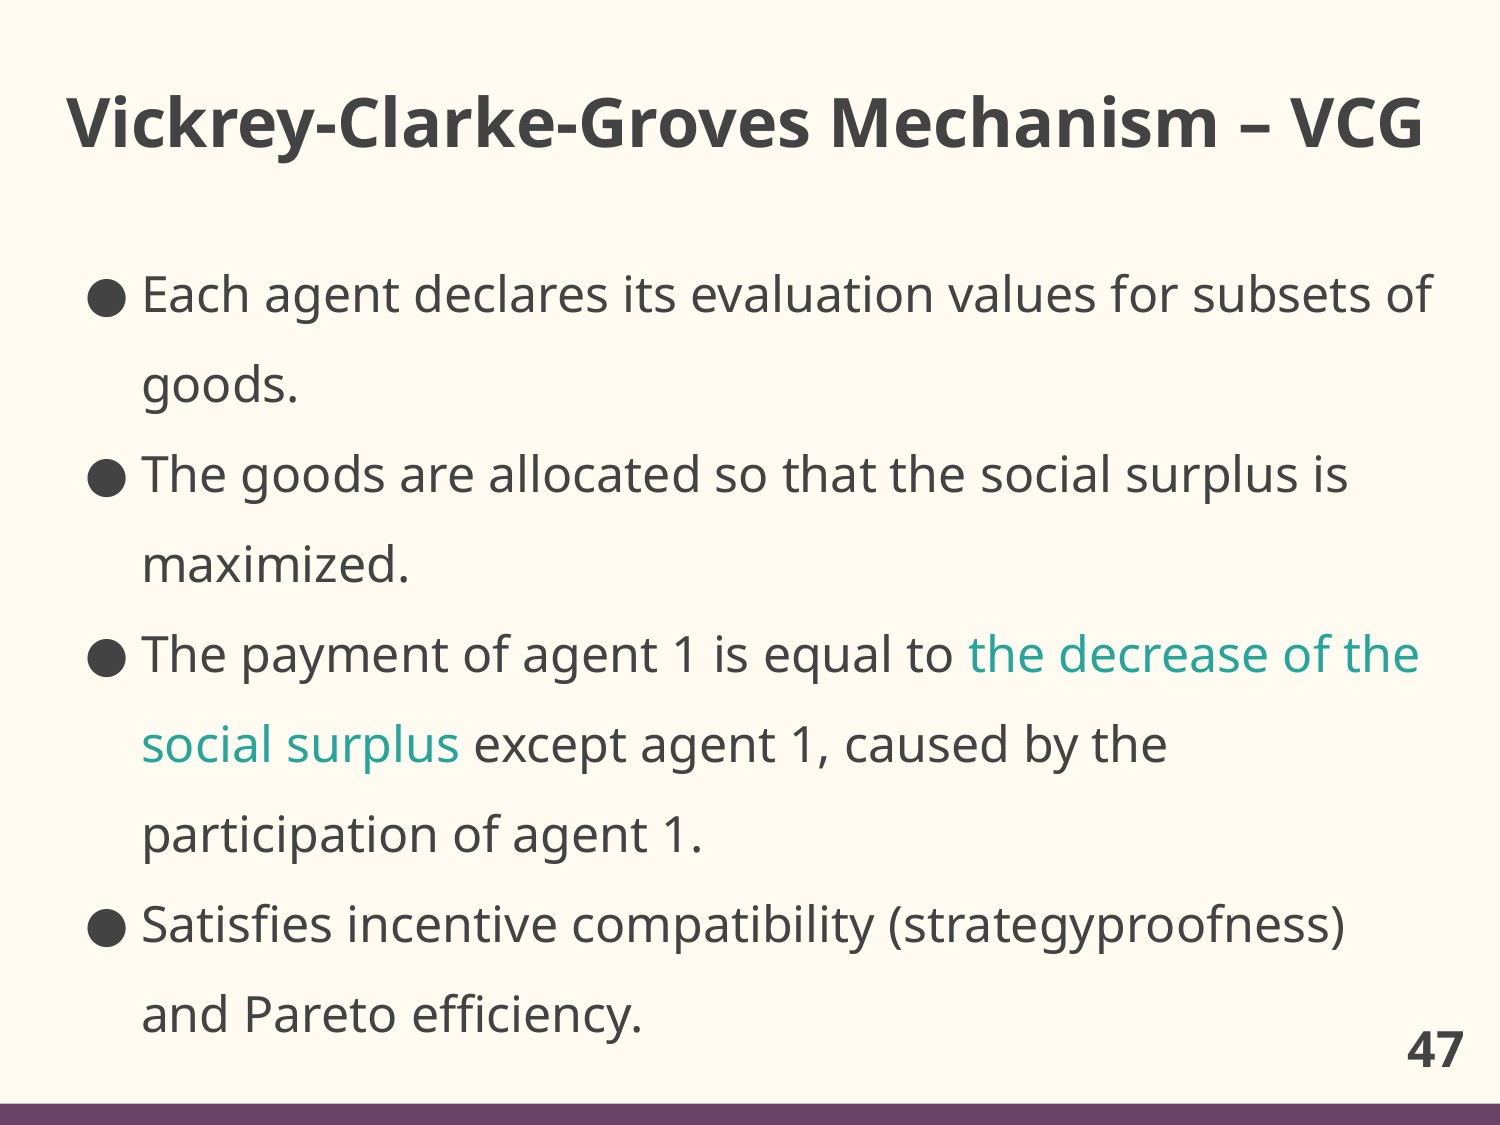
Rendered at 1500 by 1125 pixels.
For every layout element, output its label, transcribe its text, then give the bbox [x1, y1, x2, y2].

slide_number 47 [1316, 997, 1480, 1107]
title Vickrey-Clarke-Groves Mechanism – VCG [51, 64, 1449, 199]
list Each agent declares its evaluation values for subsets of goods. The goods are allocated so that the social surplus is maximized. The payment of agent 1 is equal to the decrease of the social surplus except agent 1, caused by the participation of agent 1. Satisfies incentive compatibility (strategyproofness) and Pareto efficiency. [51, 217, 1449, 979]
